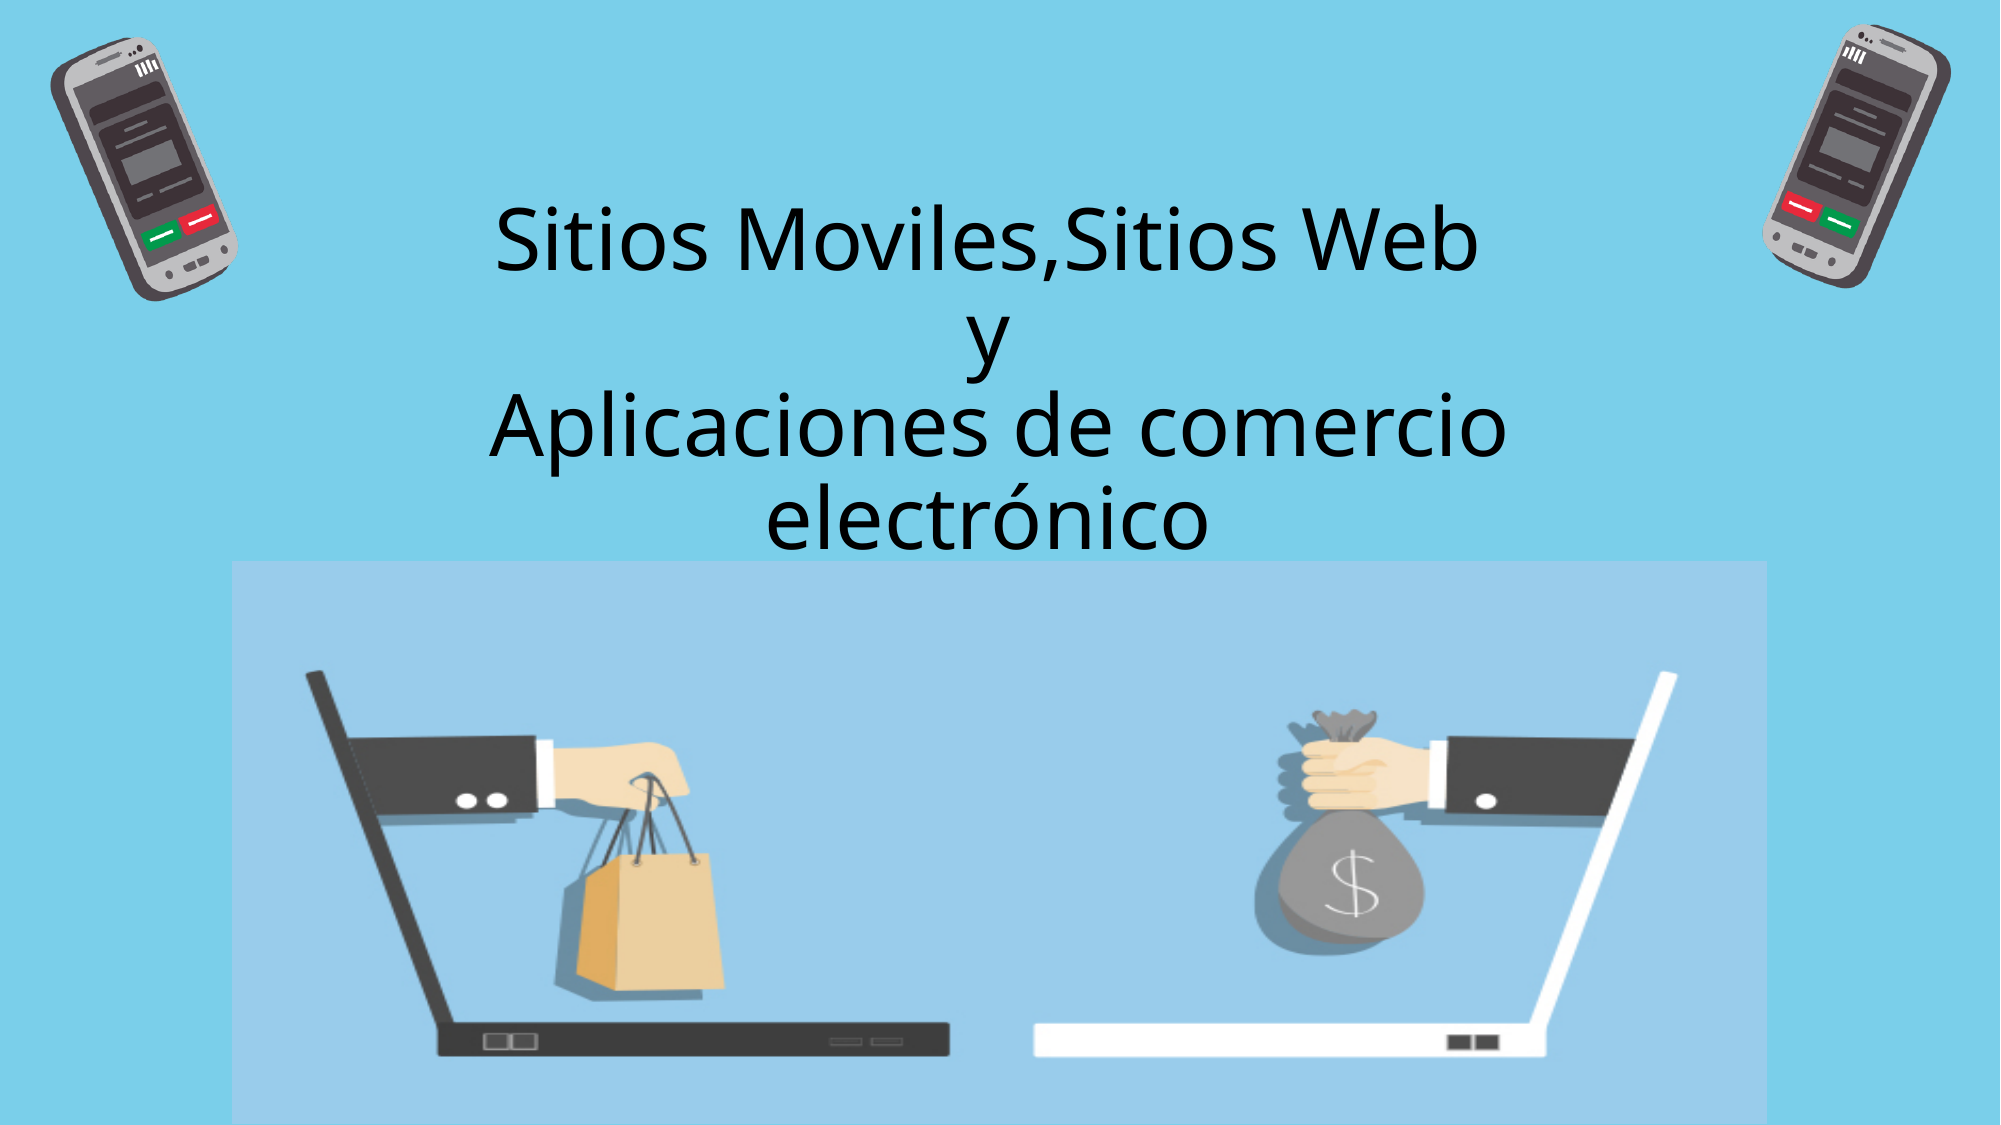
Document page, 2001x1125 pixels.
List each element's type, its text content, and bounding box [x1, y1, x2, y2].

picture [1712, 12, 2000, 300]
picture [232, 561, 1767, 1124]
picture [0, 25, 288, 313]
title Sitios Moviles,Sitios Web y Aplicaciones de comercio electrónico [249, 184, 1750, 561]
